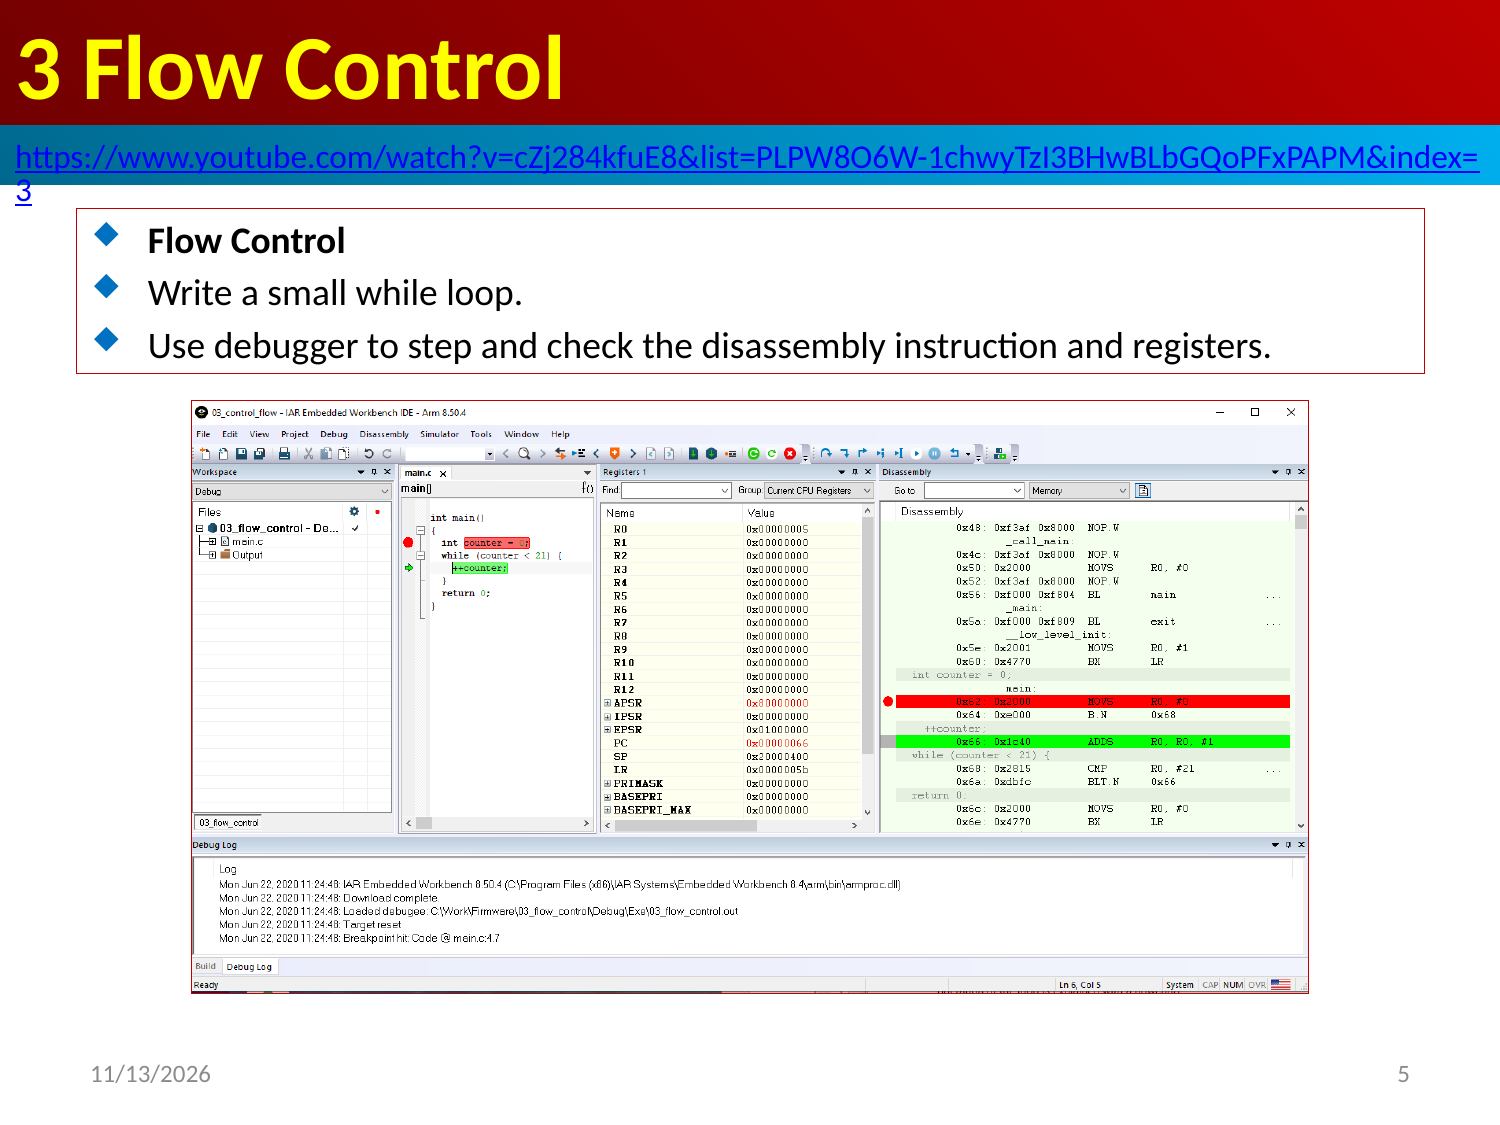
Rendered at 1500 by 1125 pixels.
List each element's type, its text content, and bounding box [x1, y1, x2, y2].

subtitle Flow Control Write a small while loop. Use debugger to step and check the disassembly instruction and registers. [76, 208, 1425, 374]
slide_number 5 [1074, 1042, 1425, 1103]
picture [191, 400, 1309, 994]
title 3 Flow Control [0, 0, 1500, 125]
text_box https://www.youtube.com/watch?v=cZj284kfuE8&list=PLPW8O6W-1chwyTzI3BHwBLbGQoPFxPAPM&index=3 [0, 125, 1500, 185]
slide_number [75, 1042, 425, 1103]
